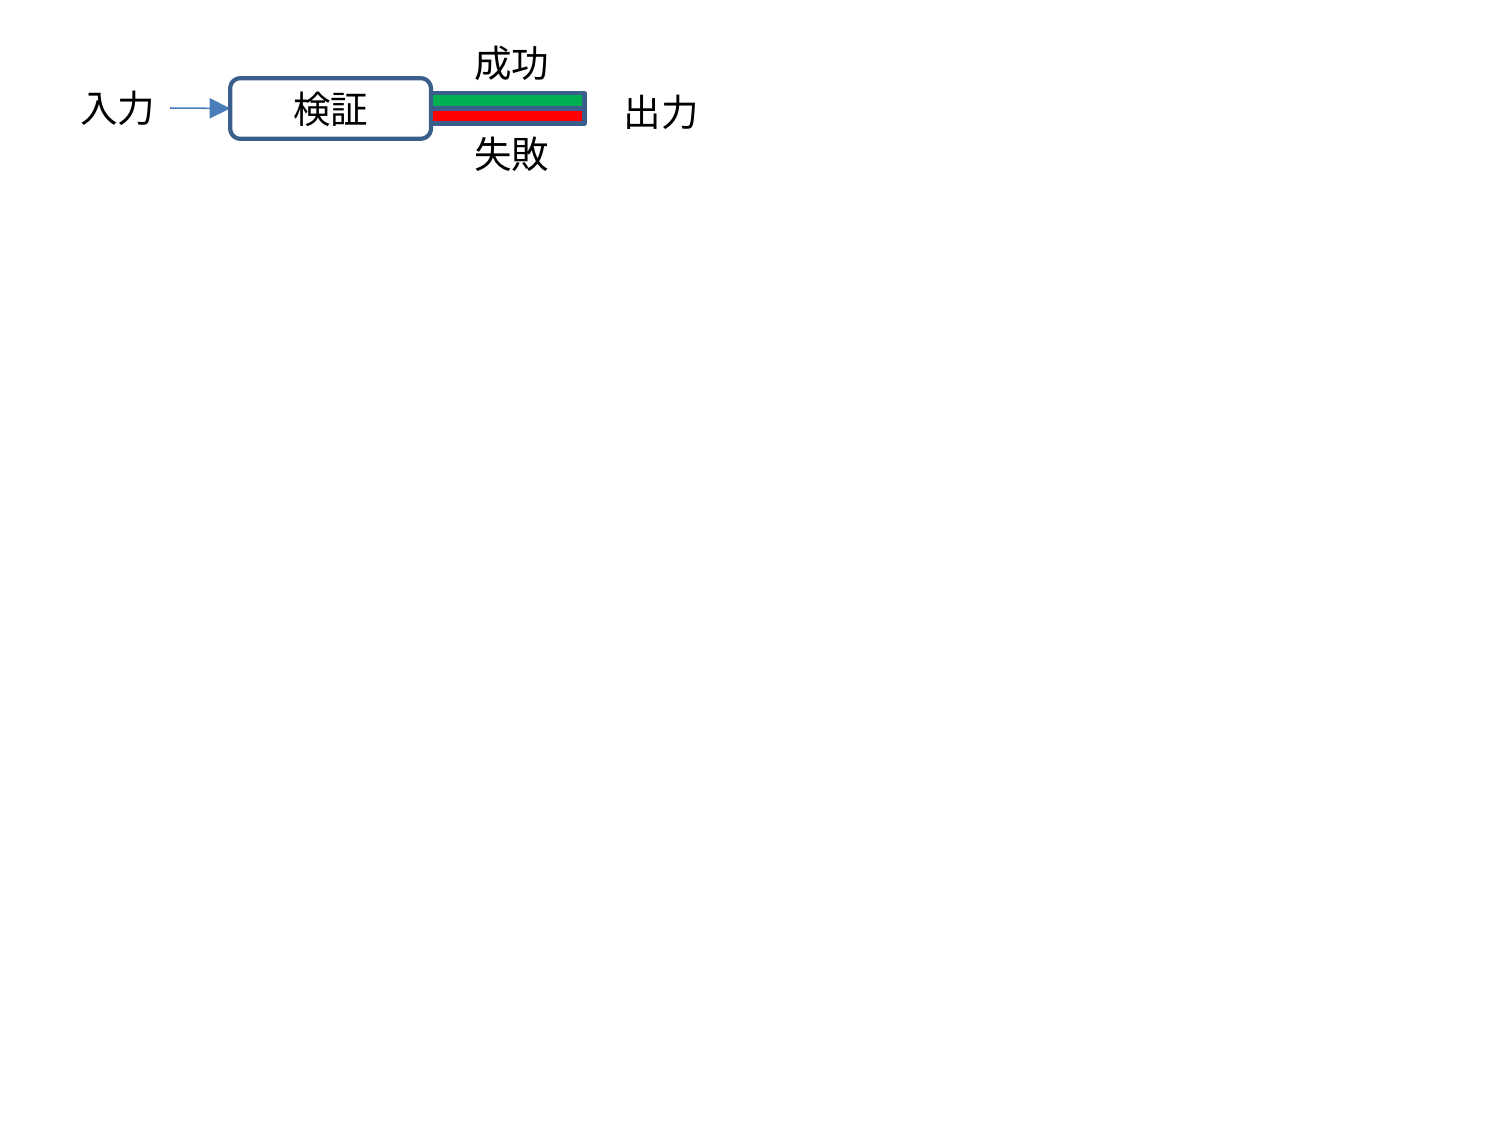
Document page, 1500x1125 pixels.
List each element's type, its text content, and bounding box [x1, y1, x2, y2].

text_box 出力 [608, 81, 714, 142]
text_box 失敗 [459, 126, 565, 184]
text_box 成功 [459, 32, 565, 91]
text_box 検証 [228, 76, 434, 141]
text_box [429, 106, 587, 126]
text_box [429, 91, 587, 106]
text_box 入力 [65, 78, 171, 138]
